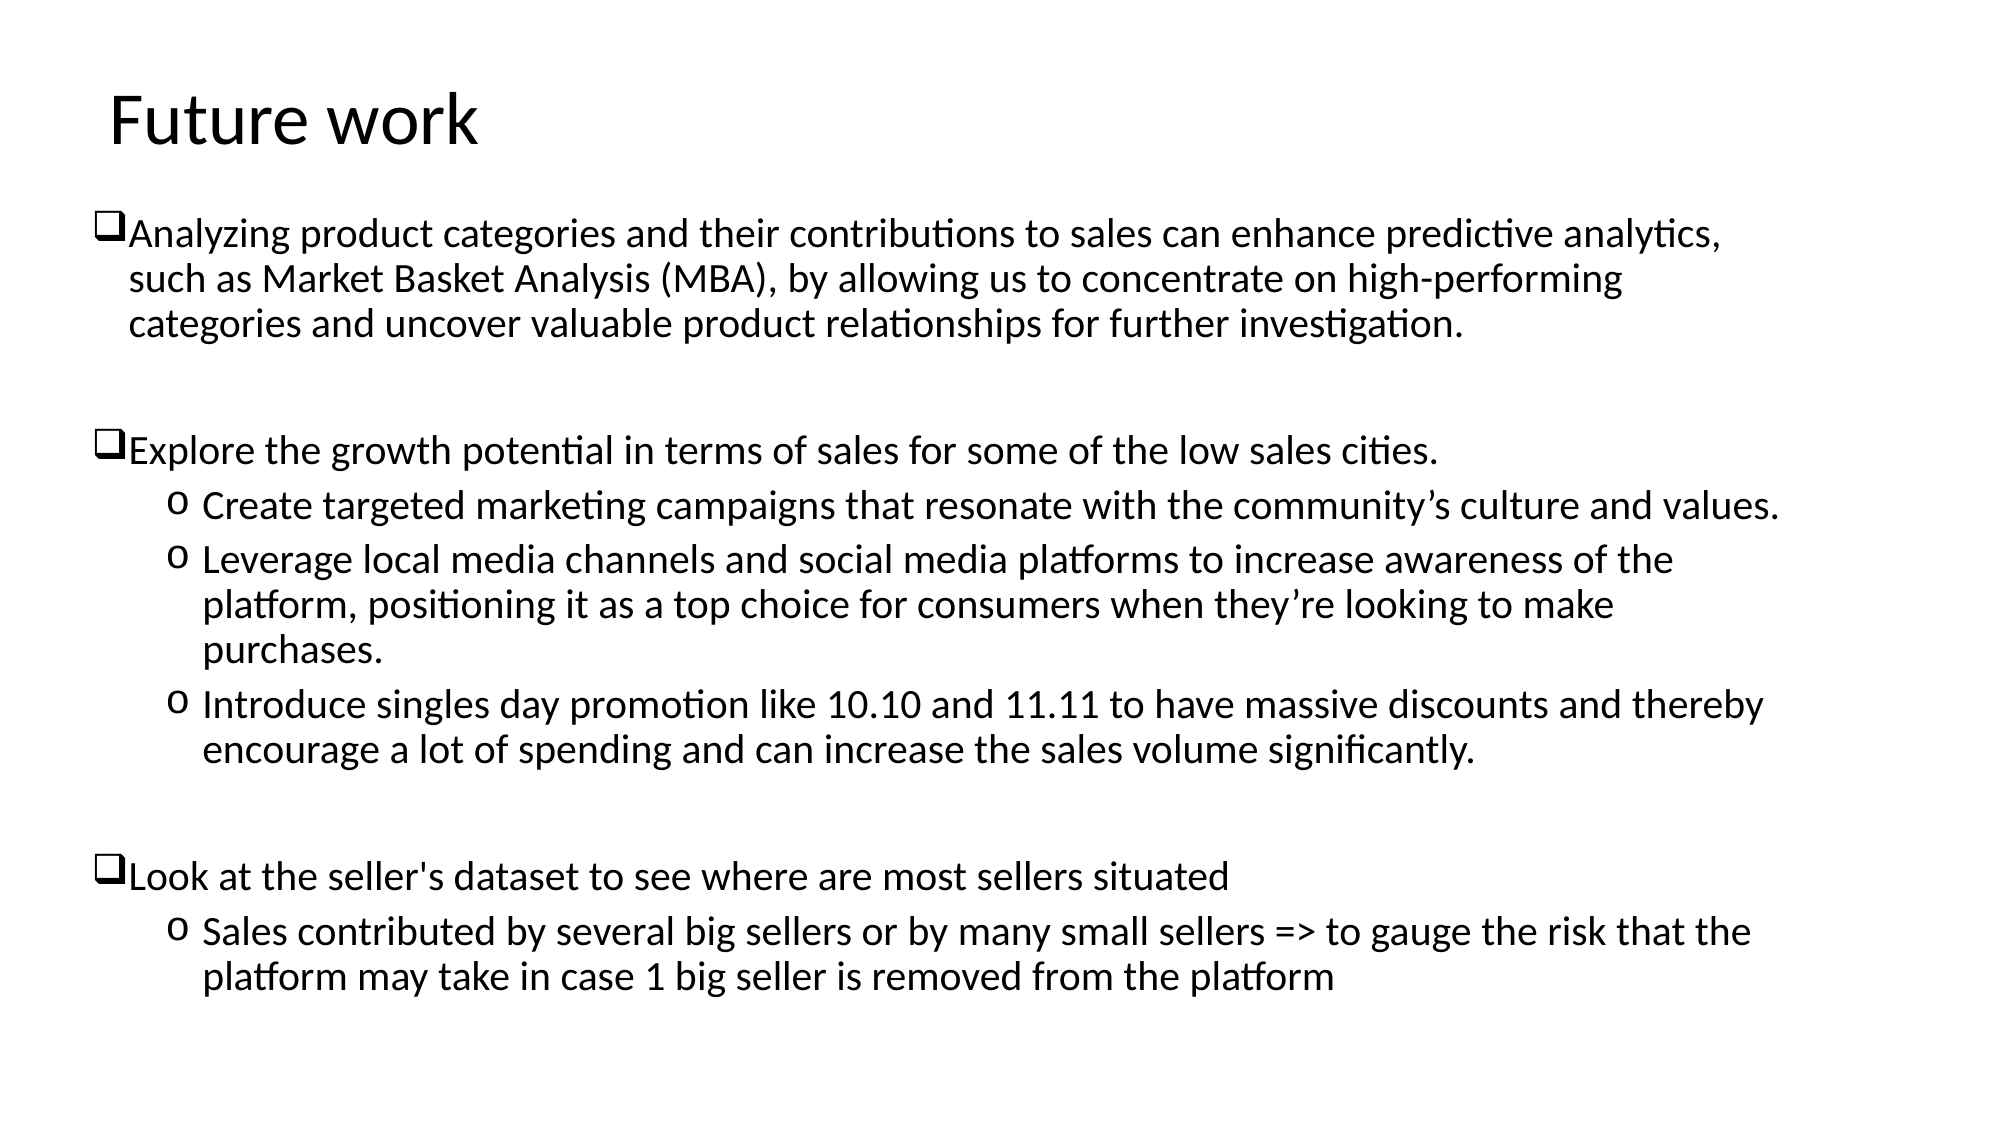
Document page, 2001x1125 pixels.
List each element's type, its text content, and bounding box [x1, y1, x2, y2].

title Future work [94, 46, 1820, 196]
list Analyzing product categories and their contributions to sales can enhance predictive analytics, such as Market Basket Analysis (MBA), by allowing us to concentrate on high-performing categories and uncover valuable product relationships for further investigation. Explore the growth potential in terms of sales for some of the low sales cities. Create targeted marketing campaigns that resonate with the community’s culture and values. Leverage local media channels and social media platforms to increase awareness of the platform, positioning it as a top choice for consumers when they’re looking to make purchases. Introduce singles day promotion like 10.10 and 11.11 to have massive discounts and thereby encourage a lot of spending and can increase the sales volume significantly. Look at the seller's dataset to see where are most sellers situated Sales contributed by several big sellers or by many small sellers => to gauge the risk that the platform may take in case 1 big seller is removed from the platform [76, 203, 1802, 1036]
